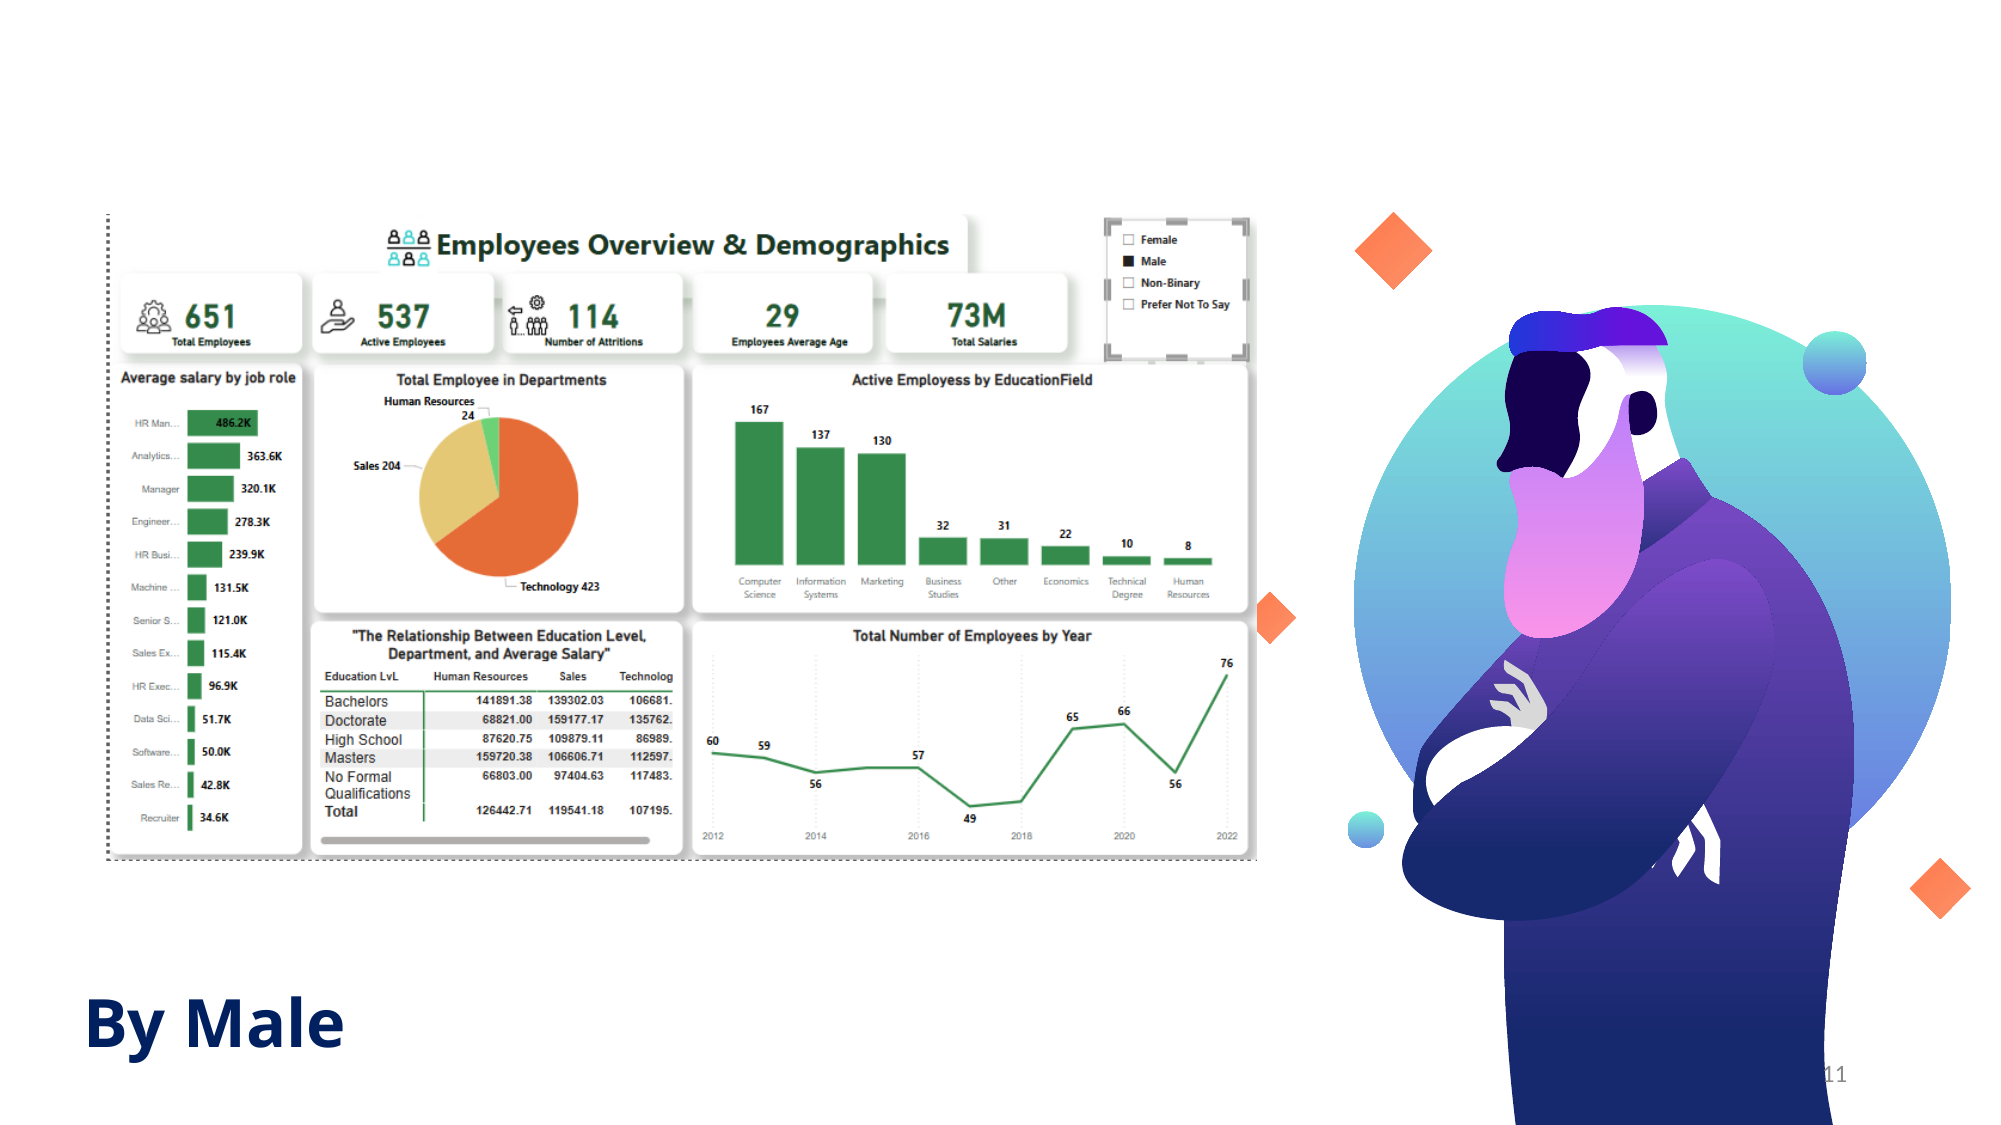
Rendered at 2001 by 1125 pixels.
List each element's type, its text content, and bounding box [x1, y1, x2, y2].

text_box By Male [68, 973, 903, 1069]
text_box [1243, 211, 1971, 1125]
picture [98, 214, 1258, 862]
